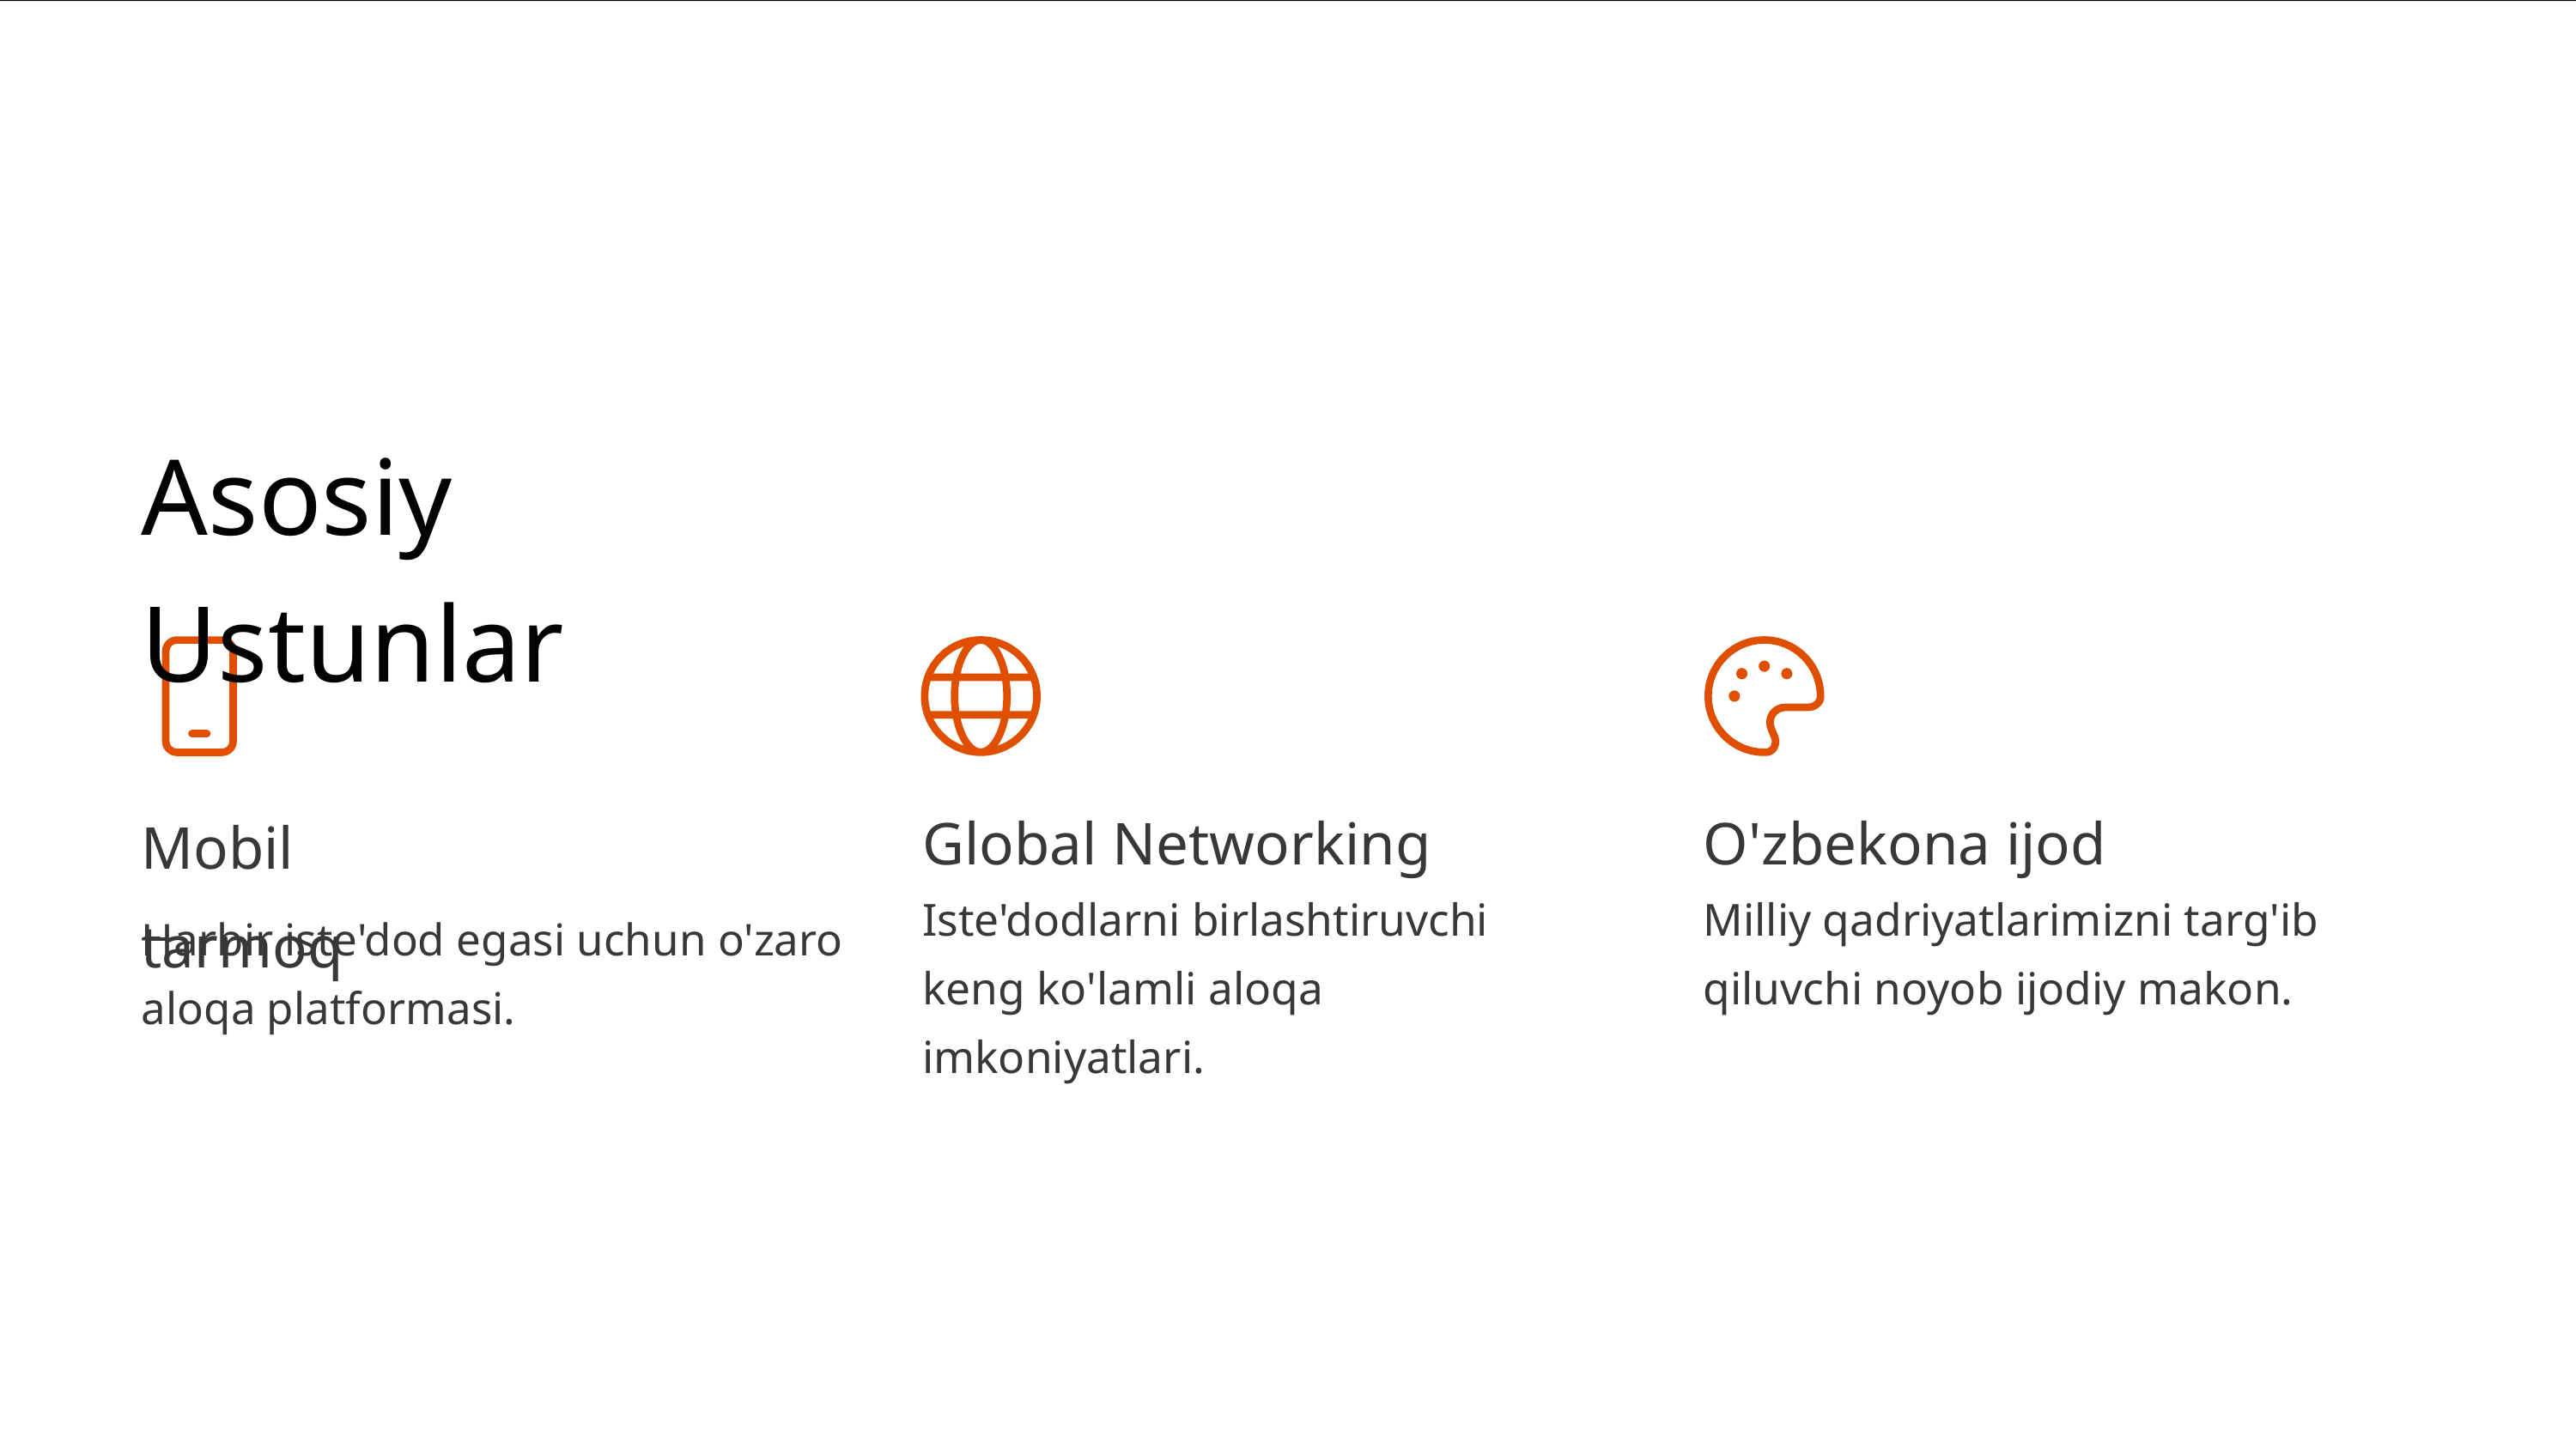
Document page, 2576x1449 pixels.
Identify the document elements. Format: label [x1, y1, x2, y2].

text_box [0, 0, 2576, 1449]
